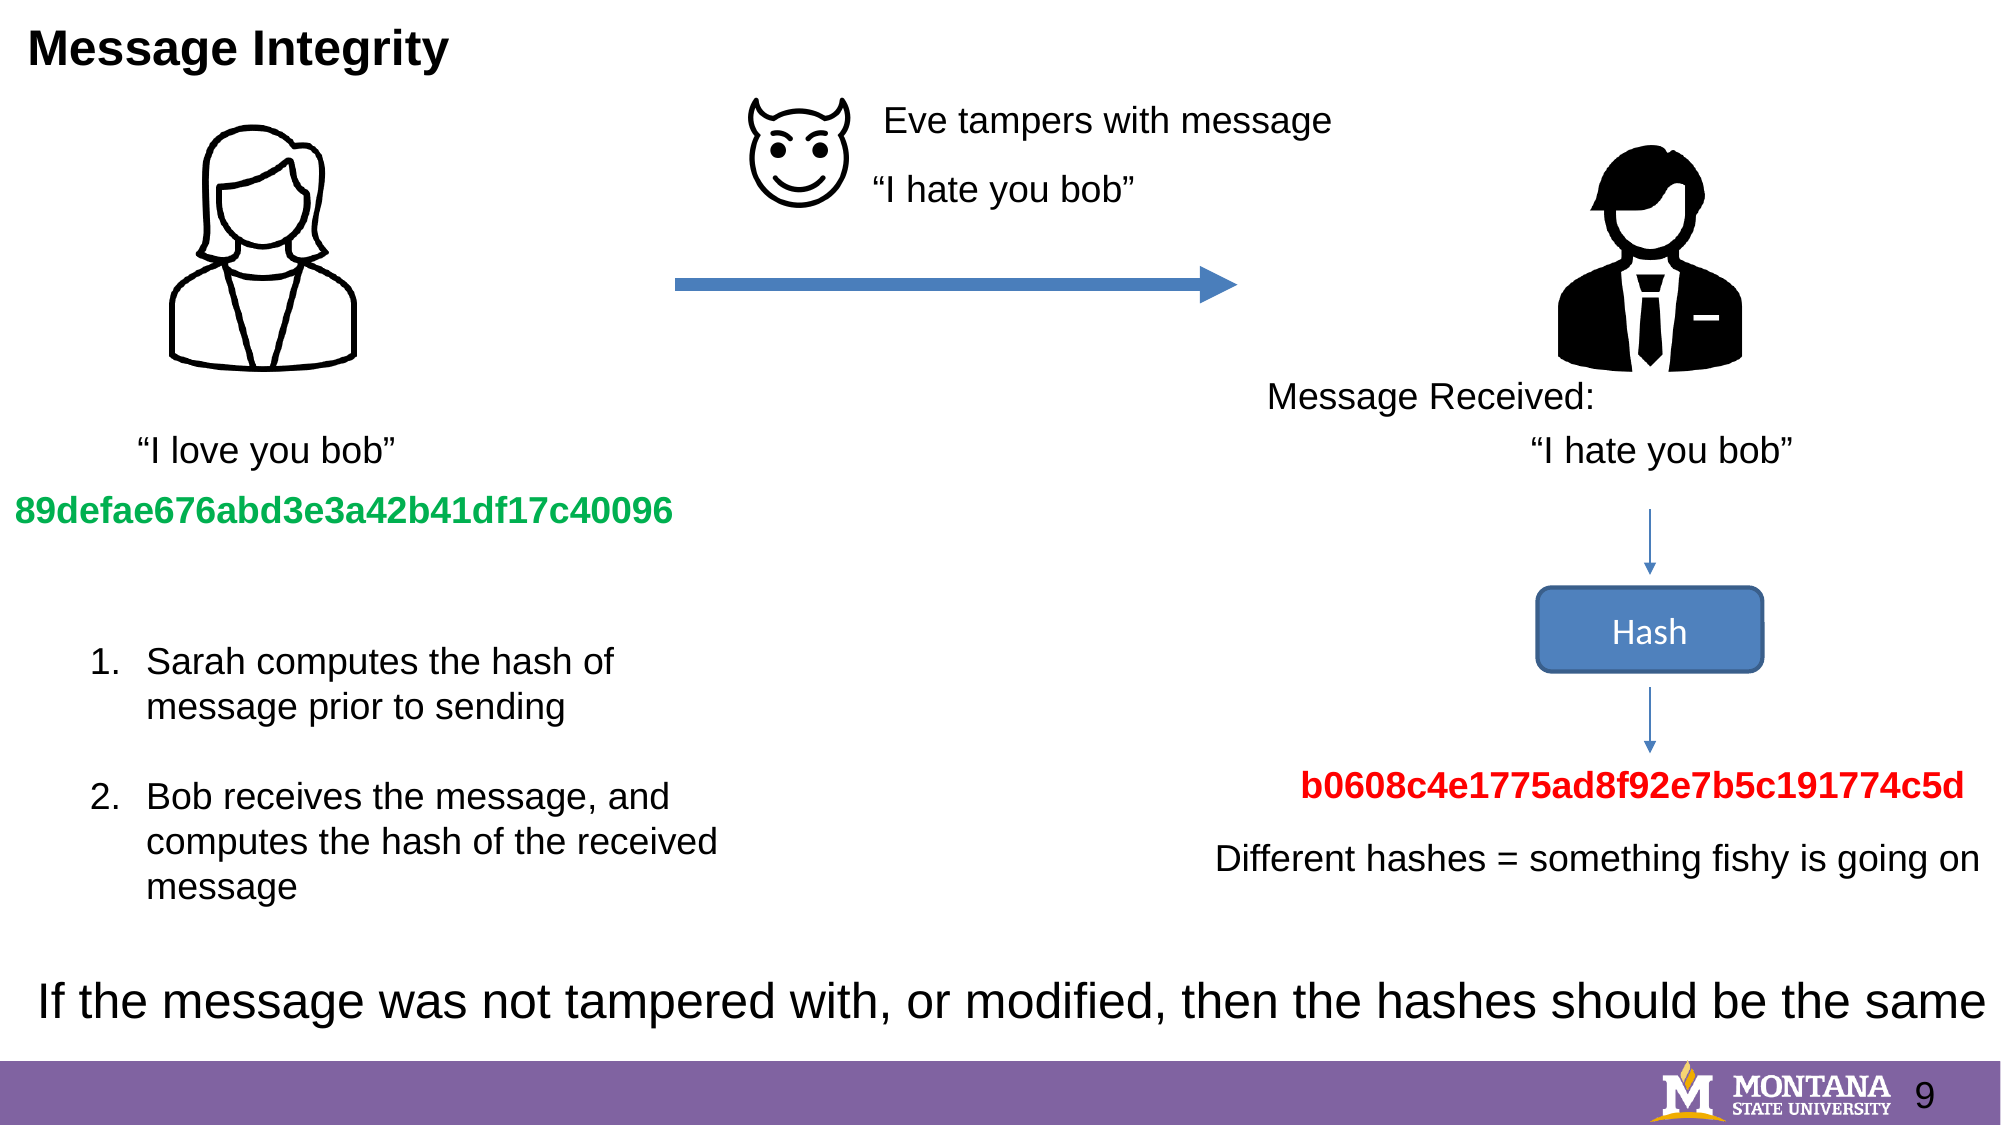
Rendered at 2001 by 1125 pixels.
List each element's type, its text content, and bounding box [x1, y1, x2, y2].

text_box If the message was not tampered with, or modified, then the hashes should be the same [22, 961, 2000, 1036]
text_box Message Received: [1252, 364, 1611, 425]
picture [1512, 119, 1788, 396]
text_box b0608c4e1775ad8f92e7b5c191774c5d [1285, 753, 2000, 814]
text_box Different hashes = something fishy is going on [1200, 826, 1996, 886]
slide_number 9 [1887, 1072, 1994, 1125]
text_box “I love you bob” [122, 418, 411, 479]
text_box 89defae676abd3e3a42b41df17c40096 [0, 478, 1004, 539]
text_box Hash [1535, 585, 1765, 674]
text_box “I hate you bob” [867, 158, 1150, 218]
text_box Eve tampers with message [868, 88, 1348, 149]
text_box Sarah computes the hash of message prior to sending Bob receives the message, and computes the hash of the received message [74, 629, 750, 915]
text_box “I hate you bob” [1516, 418, 1809, 479]
picture [112, 99, 413, 401]
picture [736, 95, 862, 221]
text_box Message Integrity [12, 8, 1338, 84]
picture [1650, 1060, 1891, 1122]
